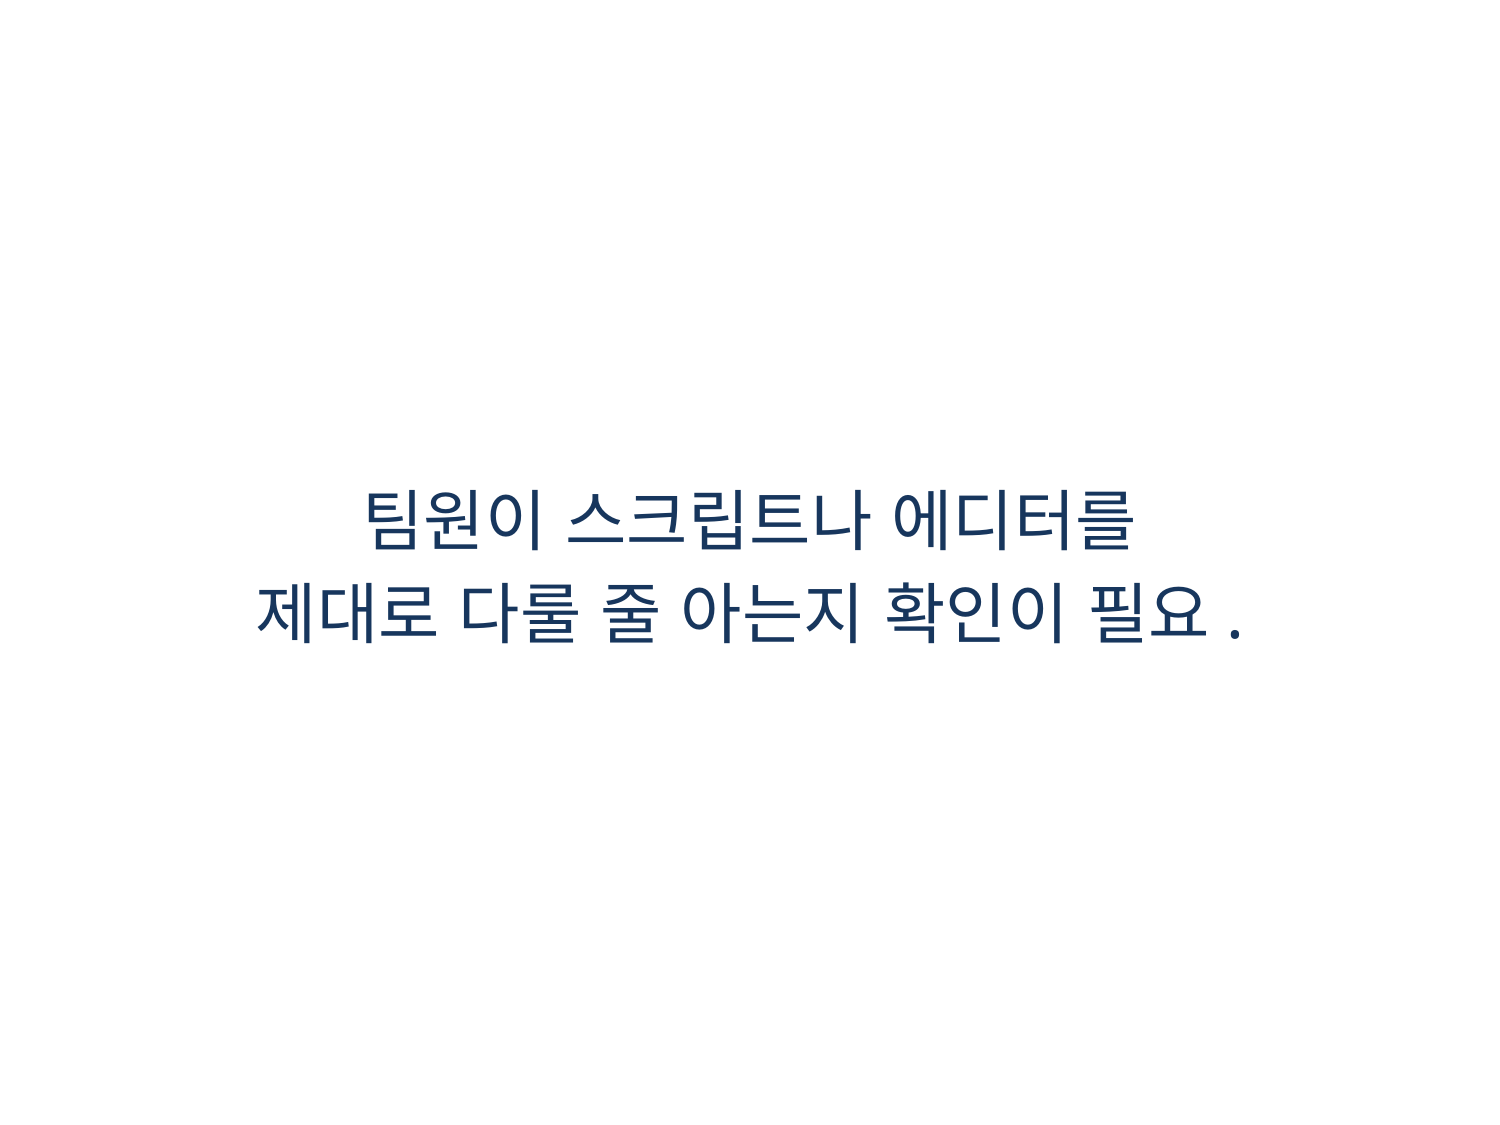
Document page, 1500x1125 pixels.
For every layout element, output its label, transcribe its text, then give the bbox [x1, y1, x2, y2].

list 팀원이 스크립트나 에디터를 제대로 다룰 줄 아는지 확인이 필요. [75, 125, 1425, 1005]
